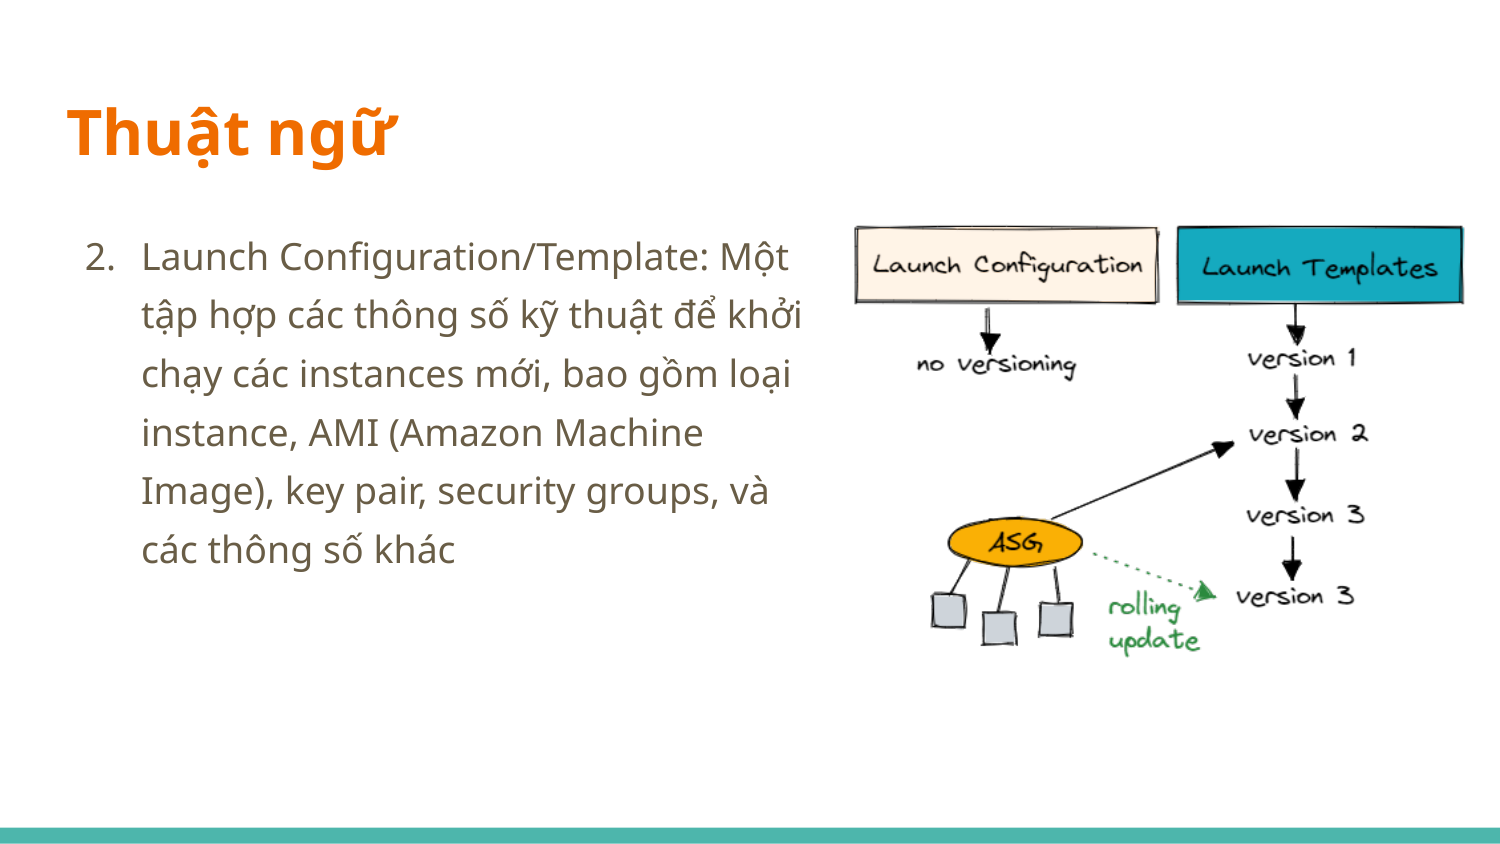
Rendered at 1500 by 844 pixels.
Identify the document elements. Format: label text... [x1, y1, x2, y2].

picture [844, 213, 1476, 670]
title Thuật ngữ [51, 72, 1449, 189]
list Launch Configuration/Template: Một tập hợp các thông số kỹ thuật để khởi chạy các instances mới, bao gồm loại instance, AMI (Amazon Machine Image), key pair, security groups, và các thông số khác [51, 207, 820, 797]
